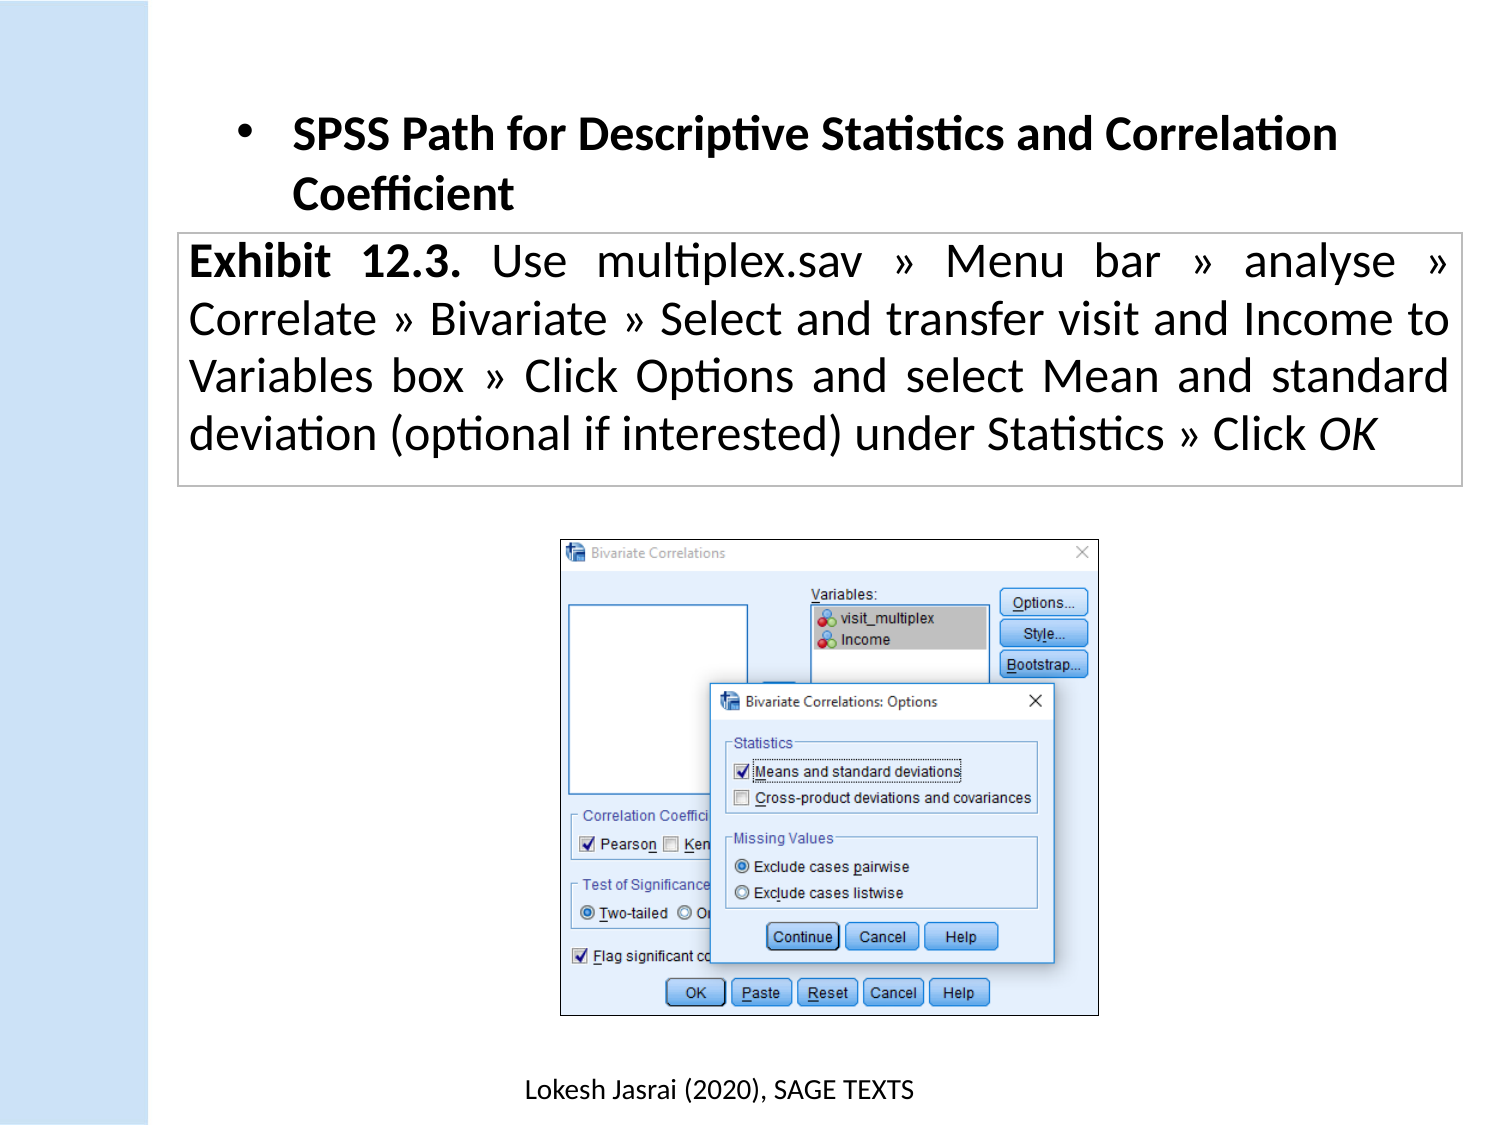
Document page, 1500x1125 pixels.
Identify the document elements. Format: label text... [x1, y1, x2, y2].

table_header Exhibit 12.3. Use multiplex.sav » Menu bar » analyse » Correlate » Bivariate » Select and transfer visit and Income to Variables box » Click Options and select Mean and standard deviation (optional if interested) under Statistics » Click OK [179, 234, 1461, 485]
picture [0, 0, 1500, 1125]
footer Lokesh Jasrai (2020), SAGE TEXTS [452, 1063, 988, 1124]
text_box SPSS Path for Descriptive Statistics and Correlation Coefficient [221, 92, 1357, 222]
